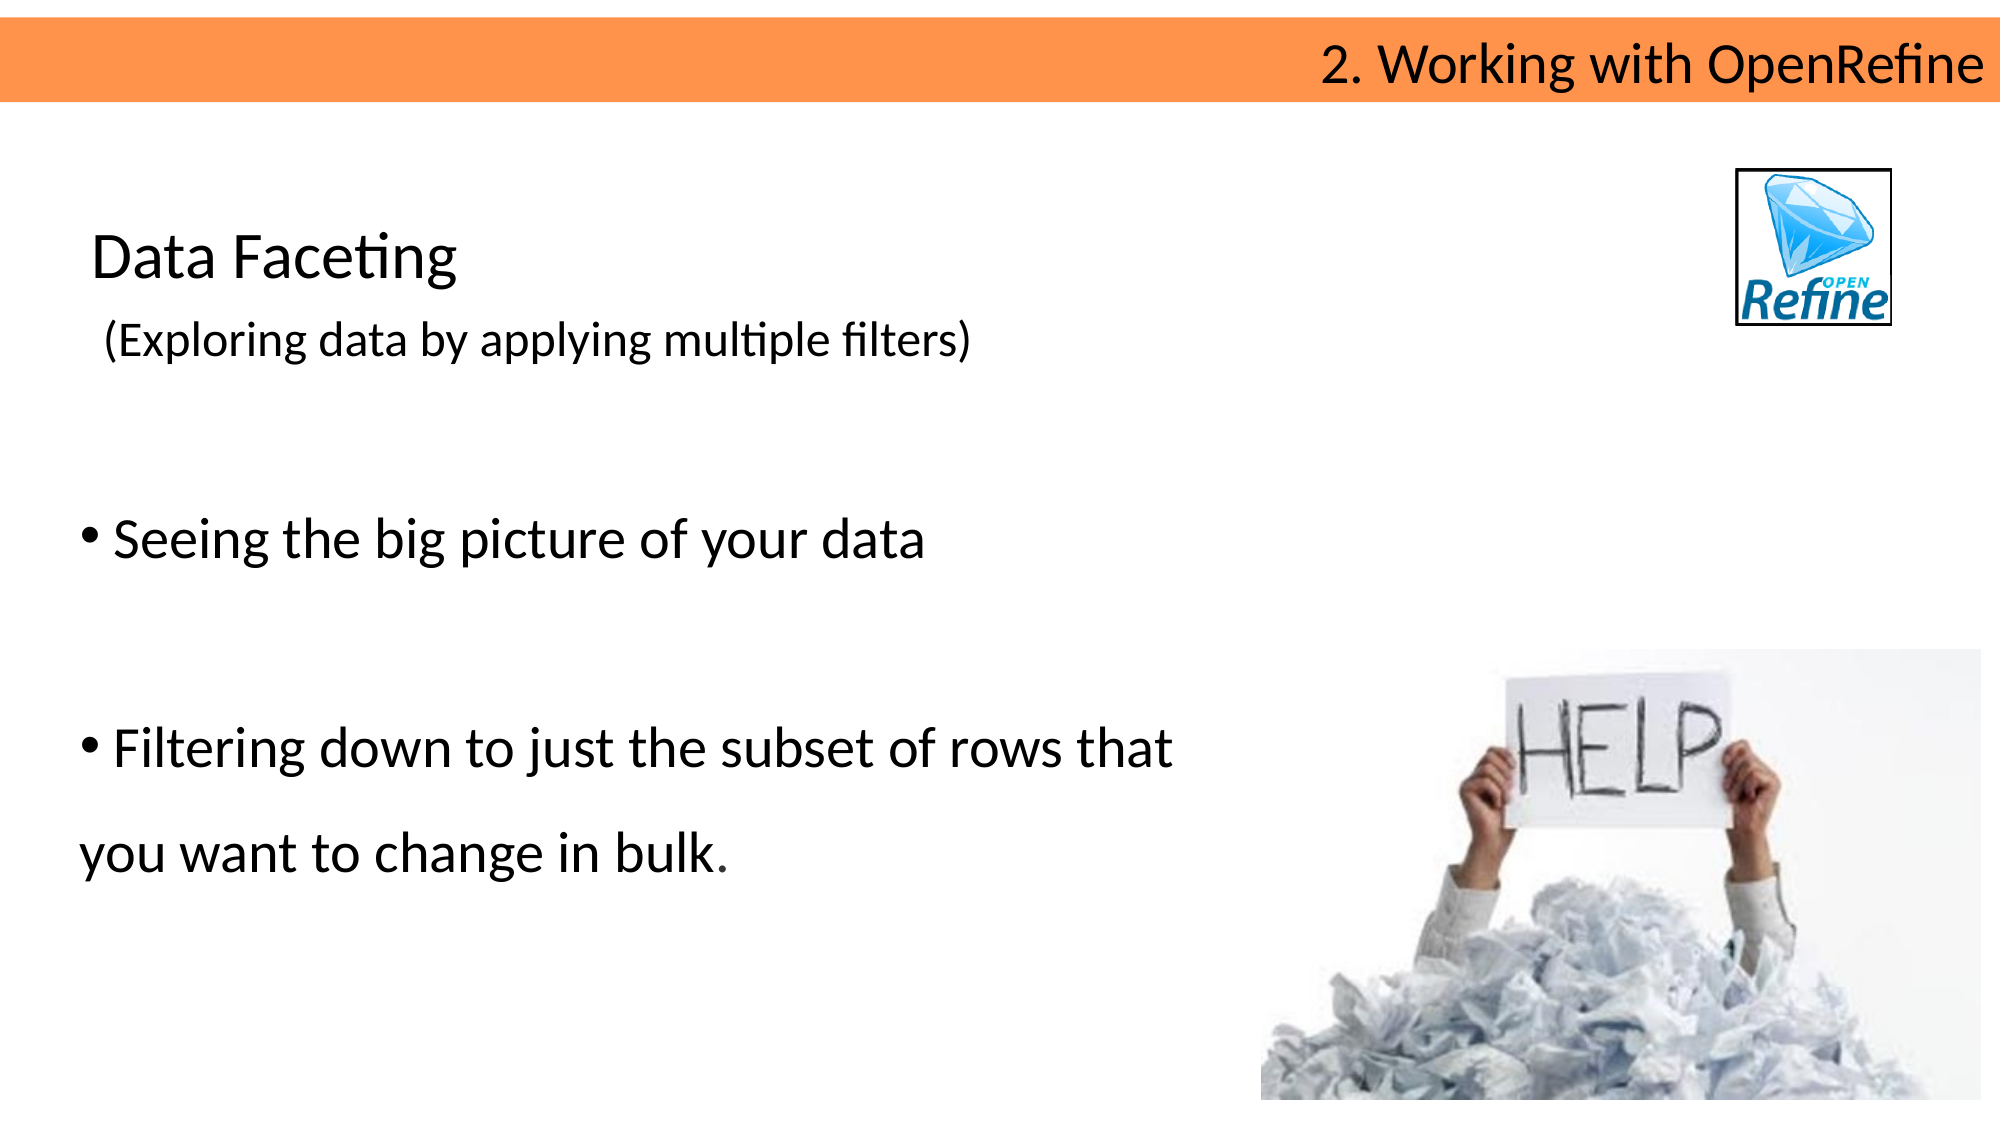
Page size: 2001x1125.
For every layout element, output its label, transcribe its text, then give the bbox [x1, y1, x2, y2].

picture [1261, 649, 1981, 1100]
text_box 2. Working with OpenRefine [0, 17, 2000, 103]
picture [1735, 168, 1892, 326]
text_box Seeing the big picture of your data Filtering down to just the subset of rows that you want to change in bulk. [65, 457, 1216, 892]
text_box Data Faceting (Exploring data by applying multiple filters) [76, 184, 988, 375]
